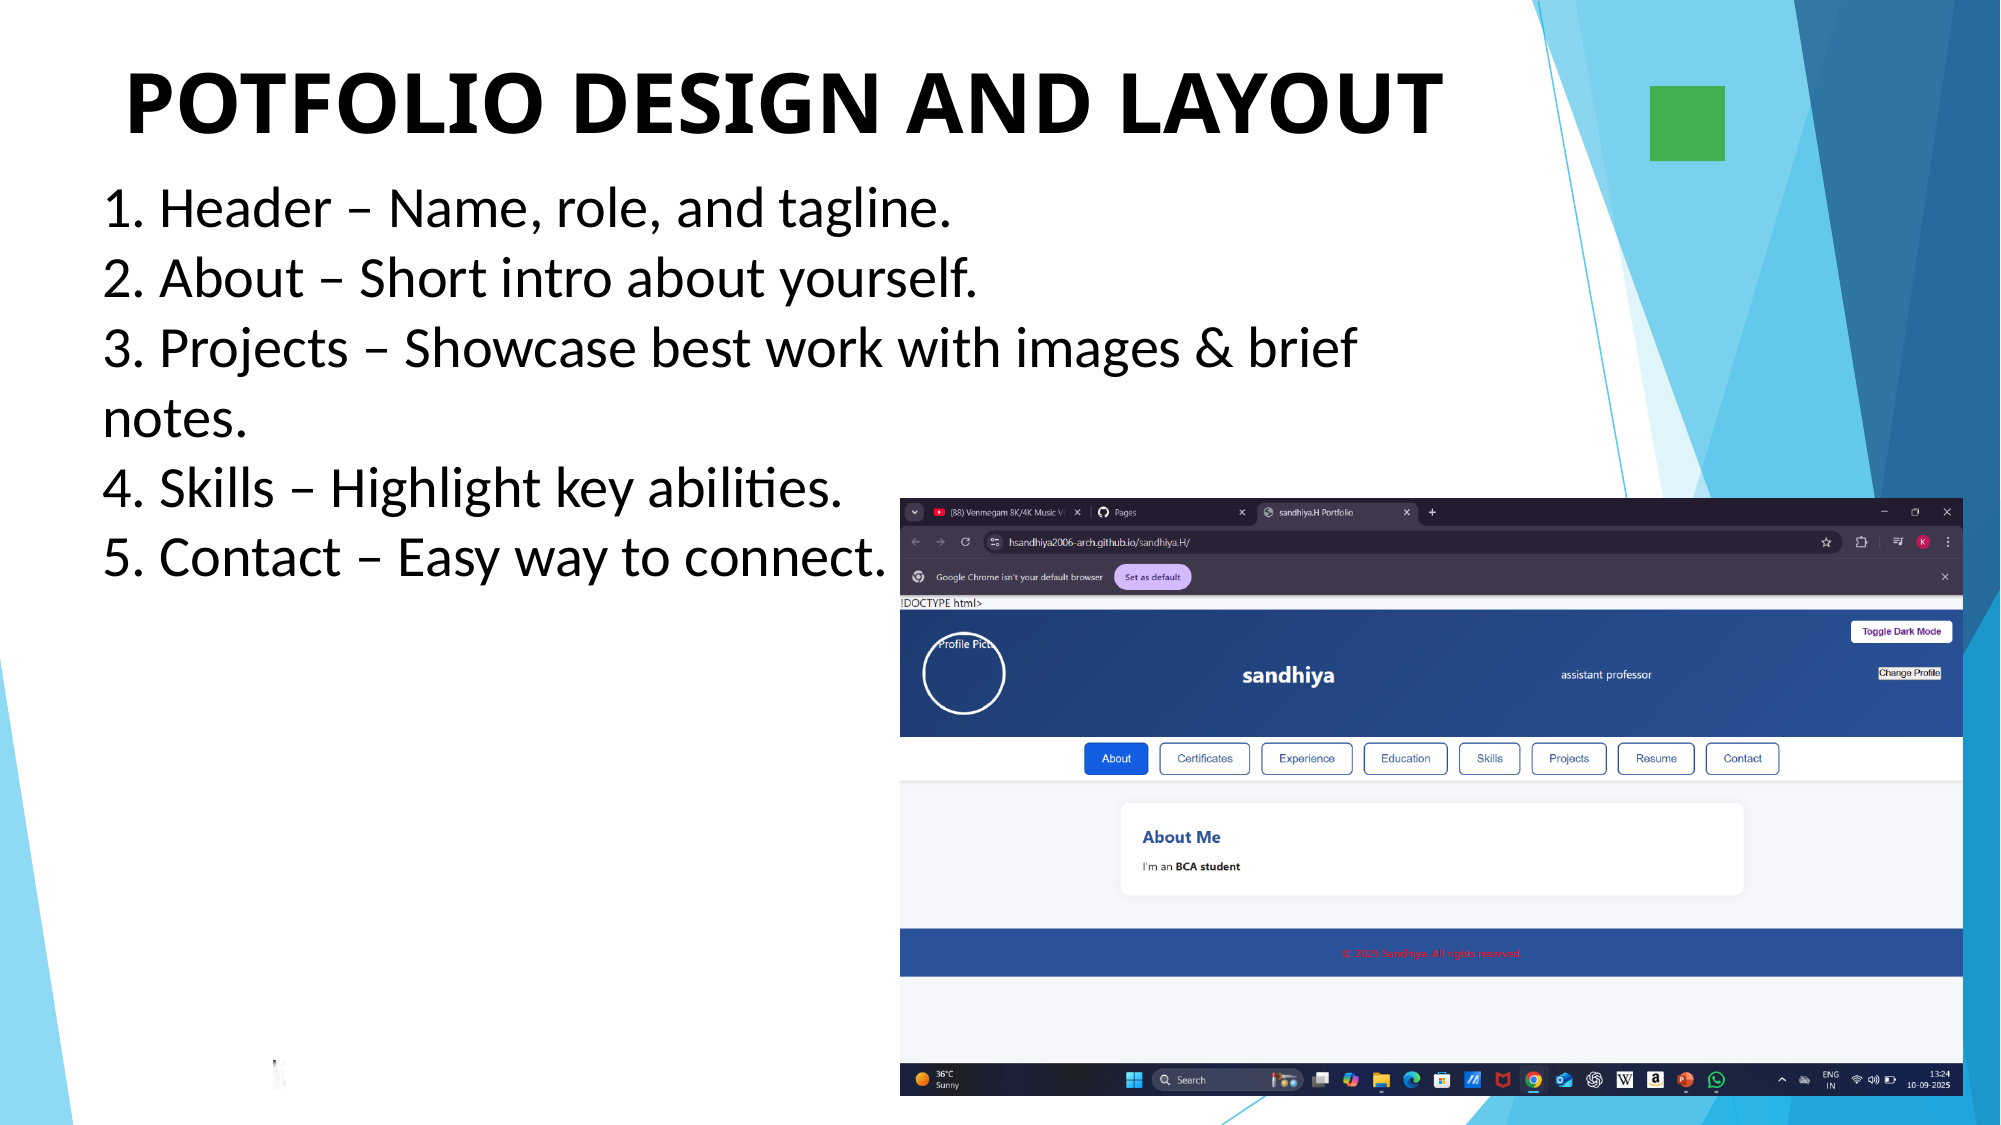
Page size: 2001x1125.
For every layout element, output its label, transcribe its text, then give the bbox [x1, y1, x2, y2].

picture [273, 1060, 287, 1091]
text_box POTFOLIO DESIGN AND LAYOUT [121, 47, 1564, 150]
text_box [1649, 86, 1725, 162]
picture [899, 497, 1963, 1096]
text_box 1. Header – Name, role, and tagline. 2. About – Short intro about yourself. 3. Projects – Showcase best work with images & brief notes. 4. Skills – Highlight key abilities. 5. Contact – Easy way to connect. [87, 161, 1382, 596]
